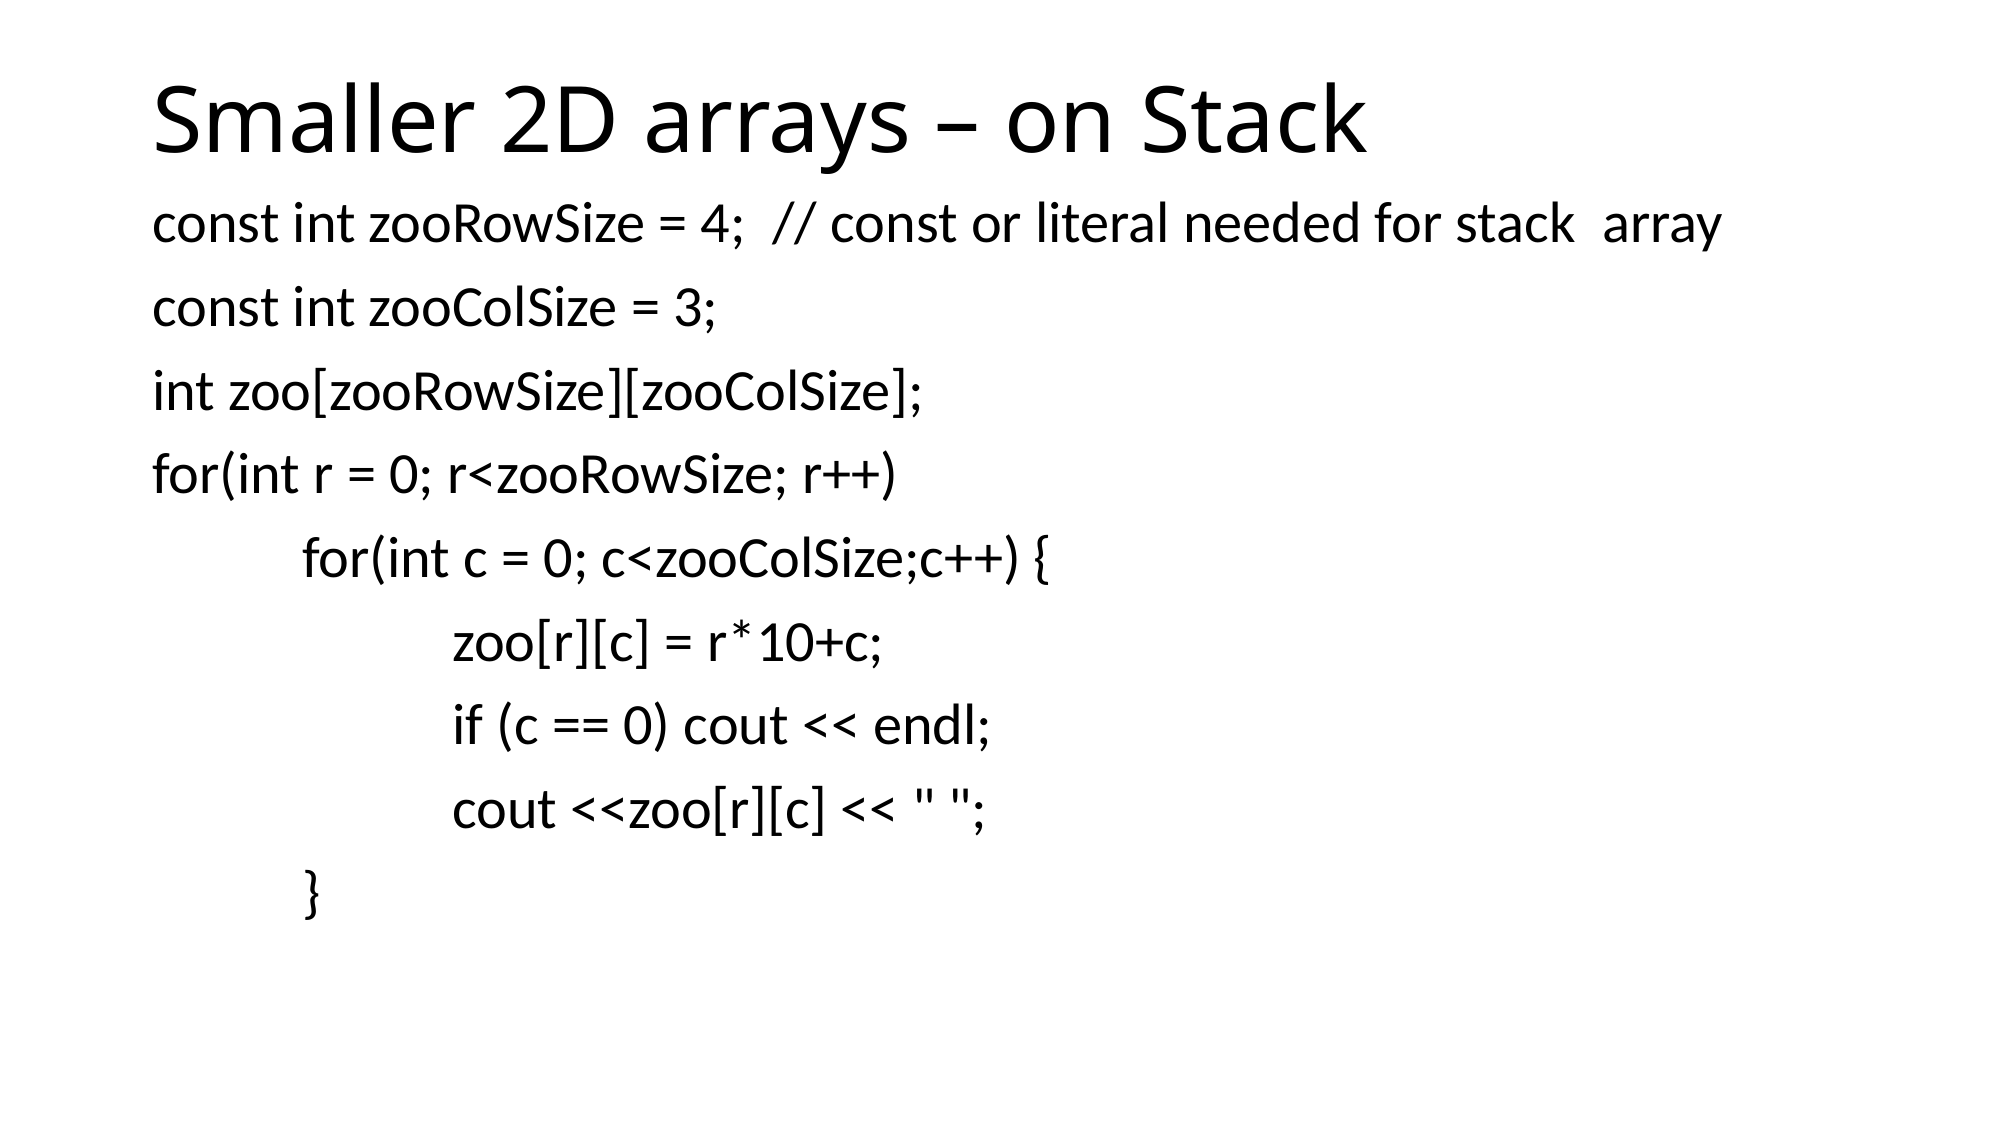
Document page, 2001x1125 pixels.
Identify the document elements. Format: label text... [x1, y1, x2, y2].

list const int zooRowSize = 4; // const or literal needed for stack array const int zooColSize = 3; int zoo[zooRowSize][zooColSize]; for(int r = 0; r<zooRowSize; r++) for(int c = 0; c<zooColSize;c++) { zoo[r][c] = r*10+c; if (c == 0) cout << endl; cout <<zoo[r][c] << " "; } [137, 184, 1863, 1075]
title Smaller 2D arrays – on Stack [137, 59, 1863, 184]
